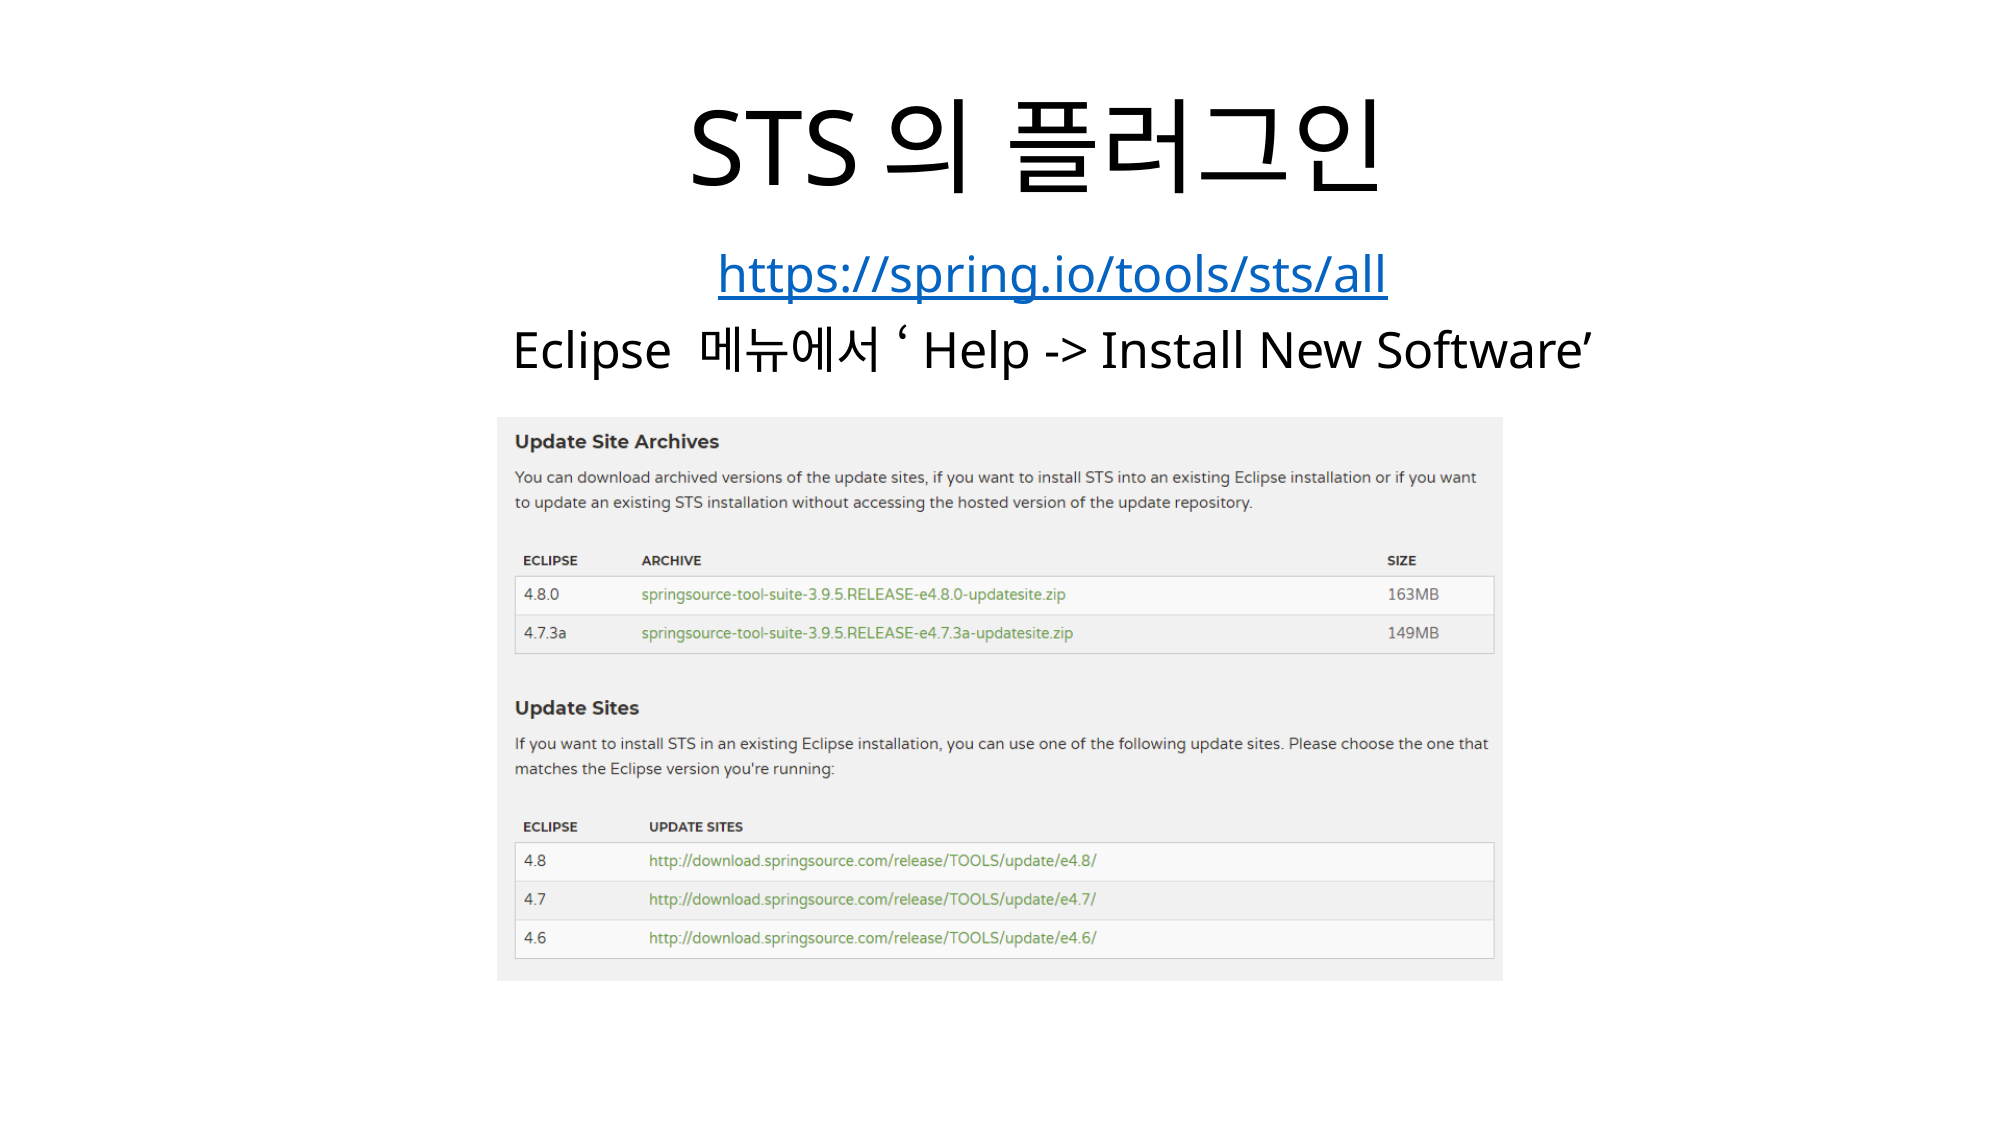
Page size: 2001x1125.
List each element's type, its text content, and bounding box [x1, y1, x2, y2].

picture [496, 417, 1503, 981]
text_box https://spring.io/tools/sts/all Eclipse 메뉴에서 ‘Help -> Install New Software’ [405, 235, 1700, 1041]
text_box STS의 플러그인 [405, 87, 1700, 215]
